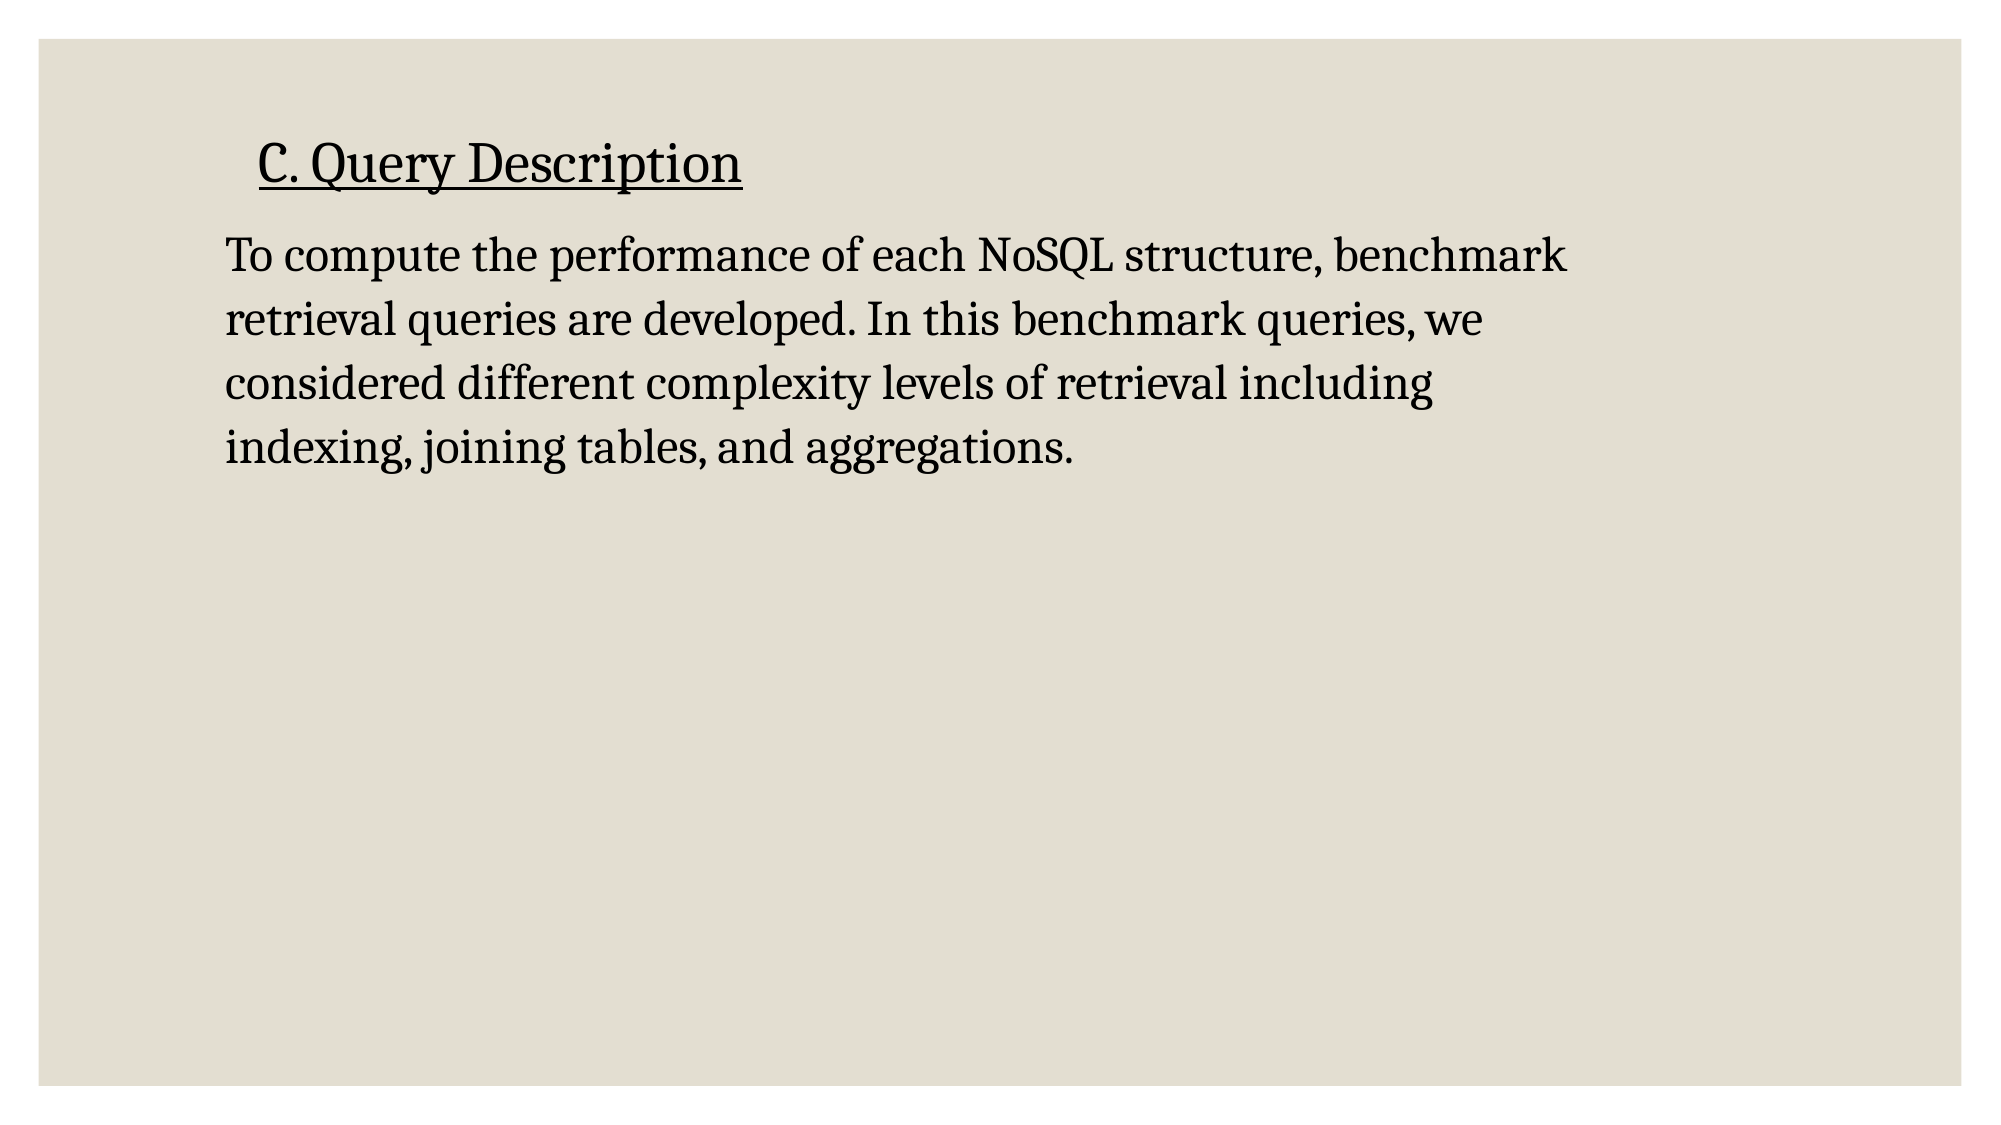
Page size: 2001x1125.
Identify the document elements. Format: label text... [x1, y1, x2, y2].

text_box To compute the performance of each NoSQL structure, benchmark retrieval queries are developed. In this benchmark queries, we considered different complexity levels of retrieval including indexing, joining tables, and aggregations. [210, 209, 1610, 481]
text_box C. Query Description [243, 112, 1245, 209]
